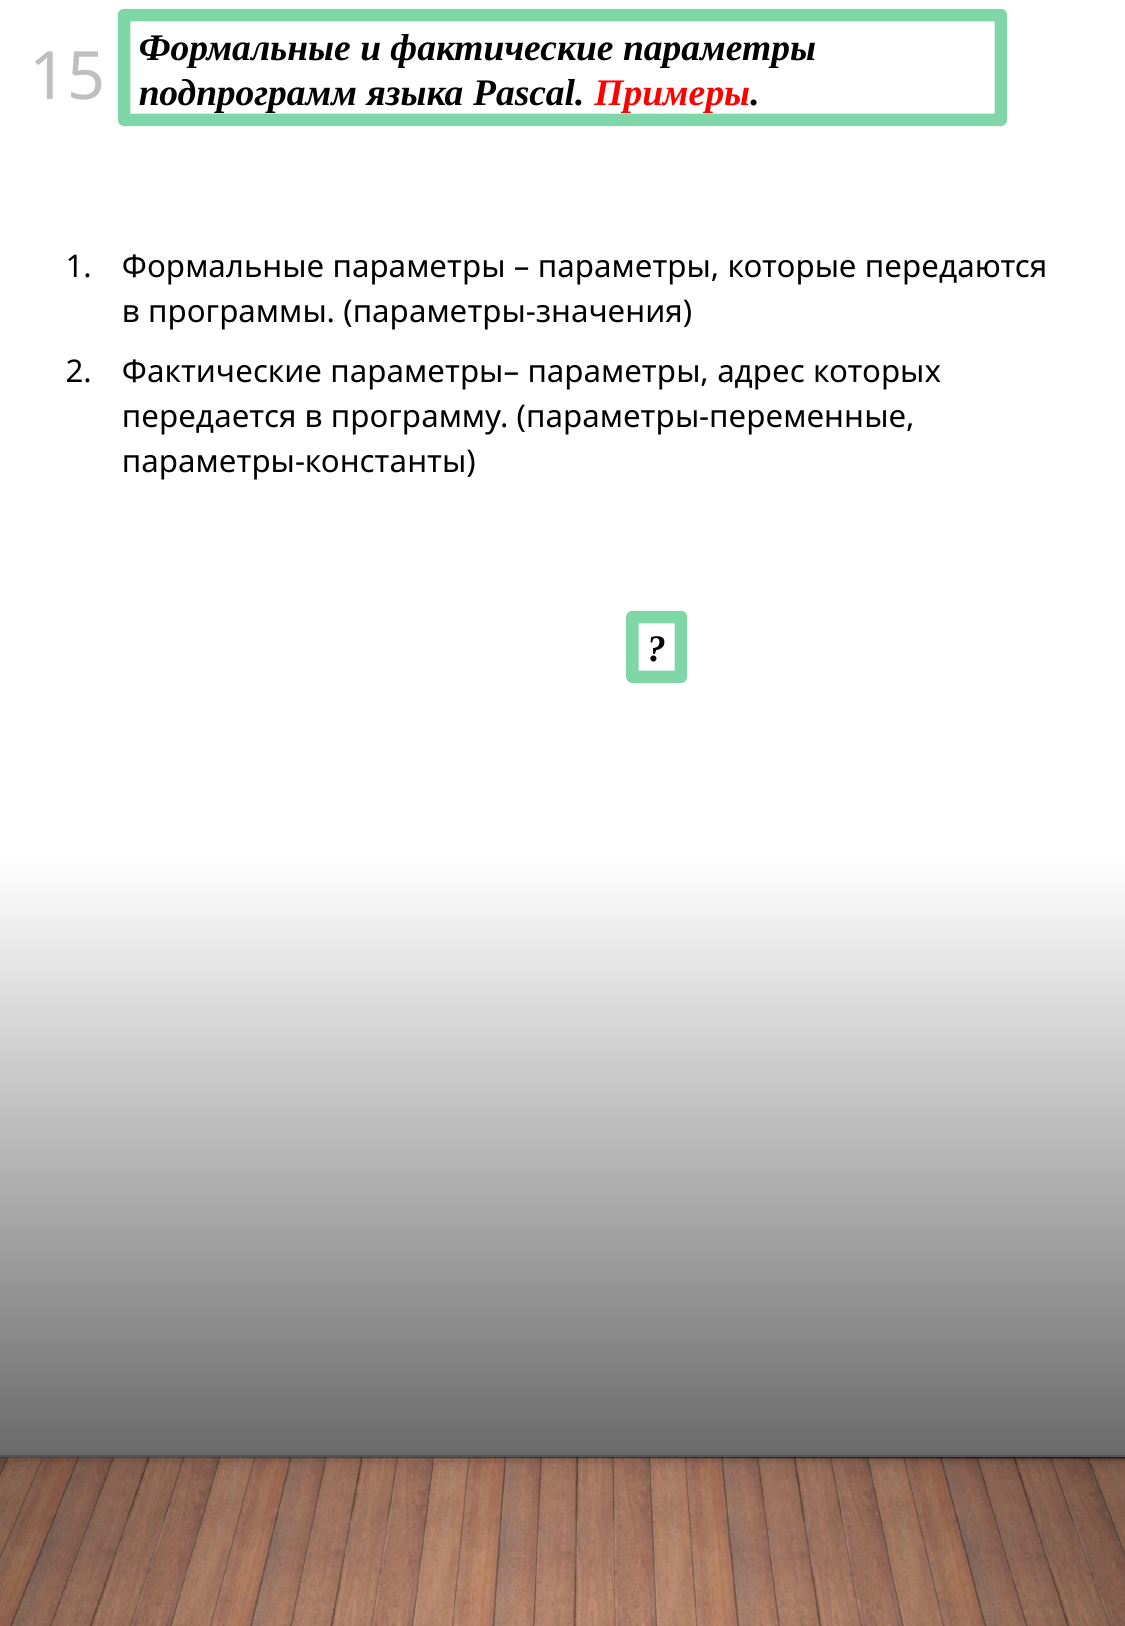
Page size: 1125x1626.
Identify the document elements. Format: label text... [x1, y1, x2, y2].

picture [0, 1457, 1125, 1626]
slide_number 14 [0, 18, 122, 138]
text_box ? [632, 617, 681, 677]
text_box Формальные и фактические параметры подпрограмм языка Pascal. Примеры. [124, 15, 1001, 120]
list Формальные параметры – параметры, которые передаются в программы. (параметры-значения) Фактические параметры– параметры, адрес которых передается в программу. (параметры-переменные, параметры-константы) [50, 231, 1085, 1441]
